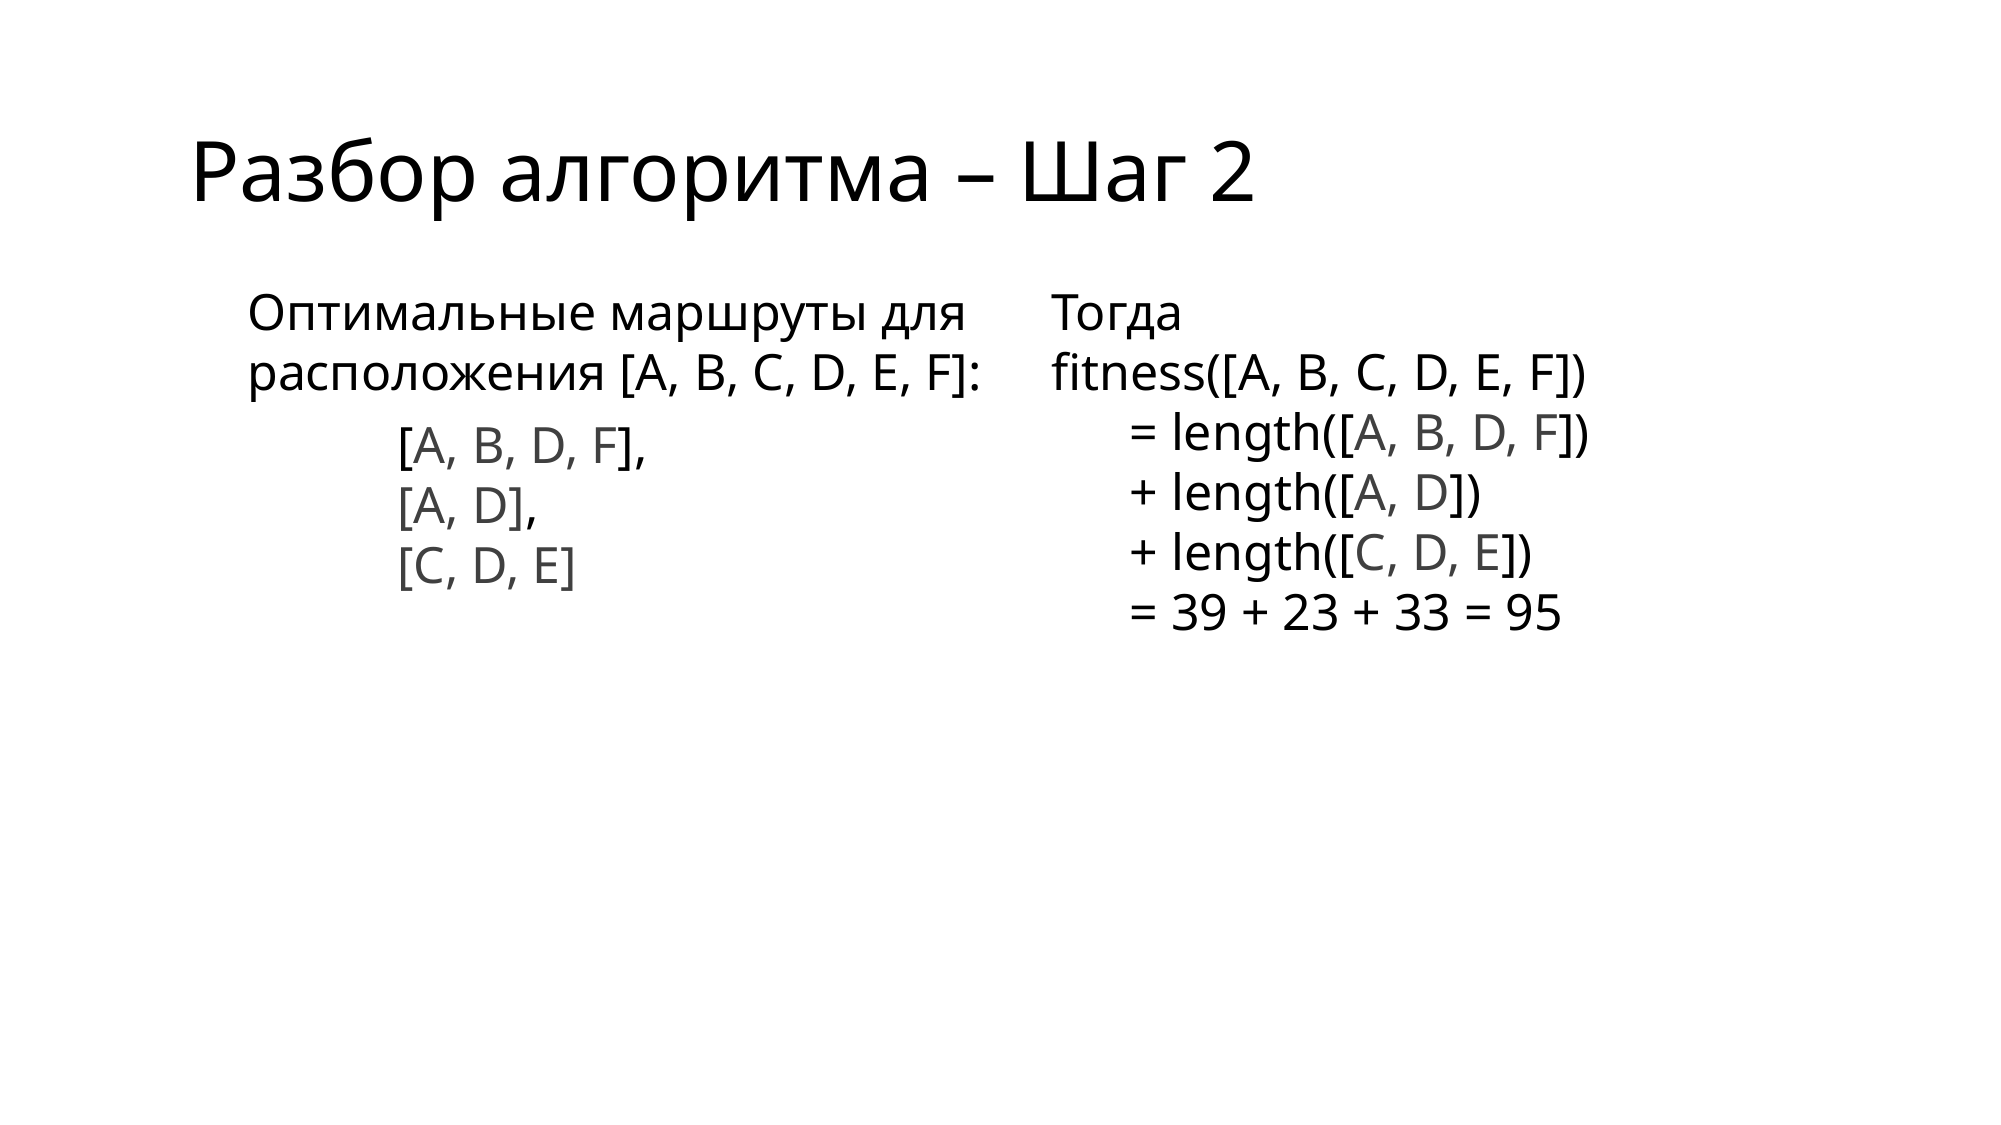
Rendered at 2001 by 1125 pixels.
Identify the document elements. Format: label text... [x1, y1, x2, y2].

text_box Оптимальные маршруты для расположения [A, B, C, D, E, F]: [A, B, D, F], [A, D], [C, D, E] [232, 273, 1036, 601]
title Разбор алгоритма – Шаг 2 [174, 73, 1827, 277]
text_box Тогда fitness([A, B, C, D, E, F]) = length([A, B, D, F]) + length([A, D]) + length([C, D, E]) = 39 + 23 + 33 = 95 [1036, 272, 1842, 648]
